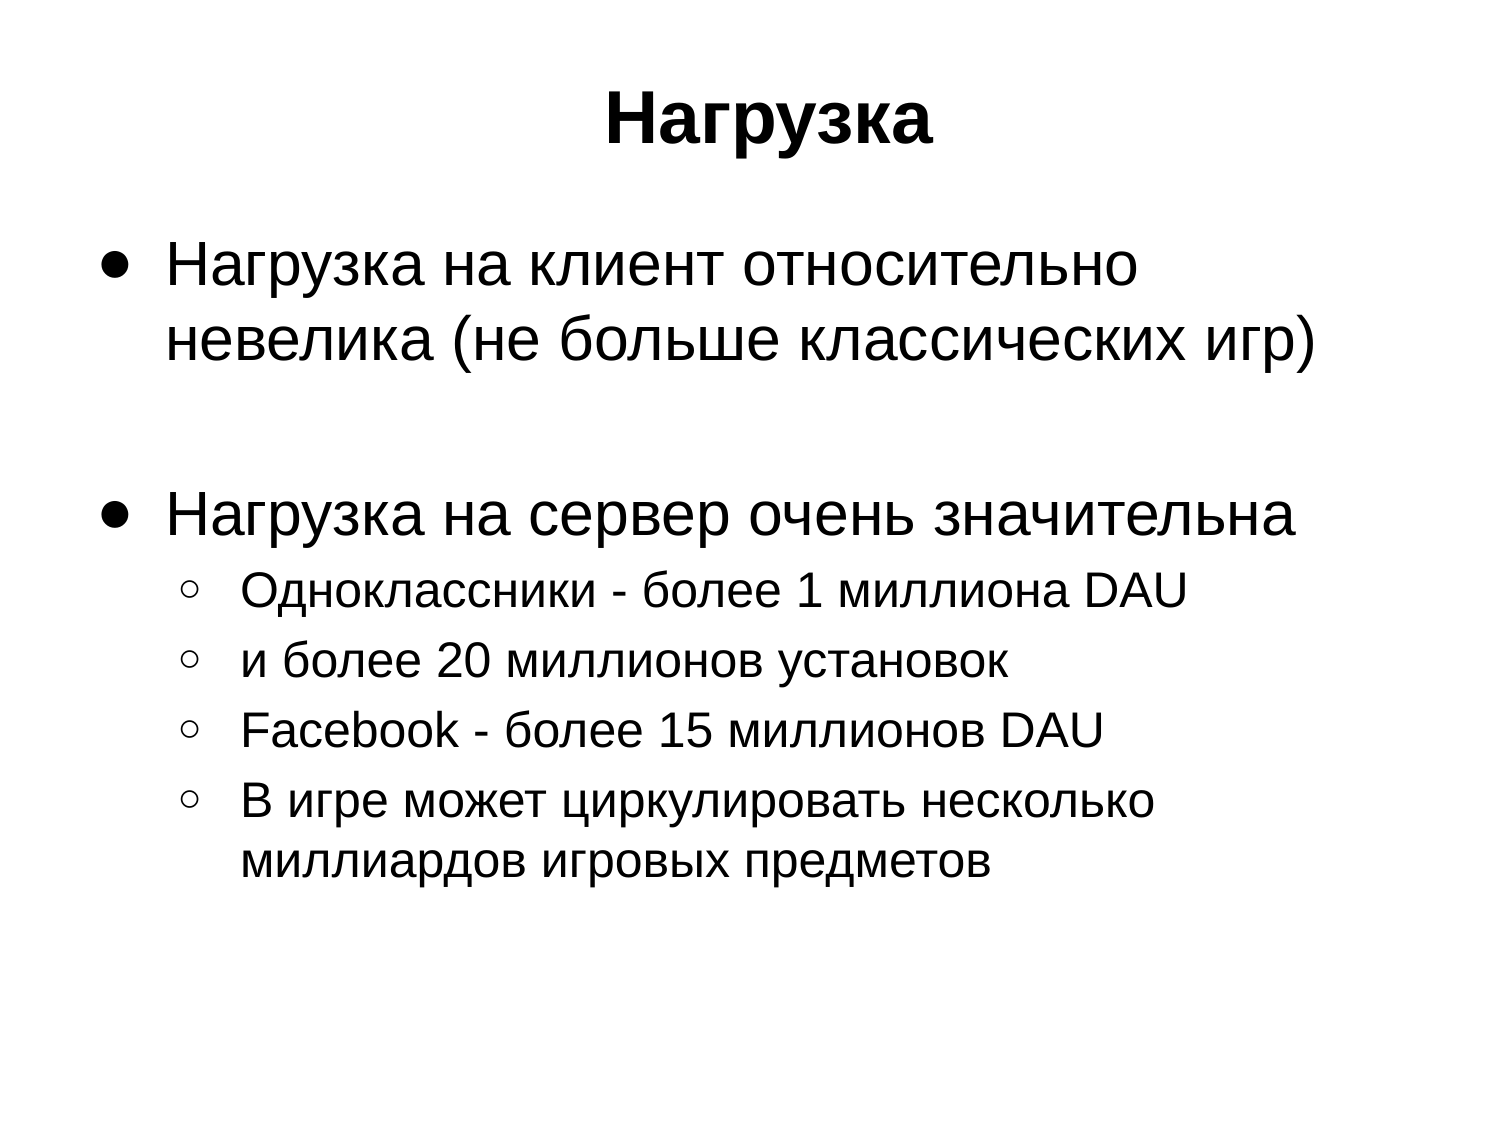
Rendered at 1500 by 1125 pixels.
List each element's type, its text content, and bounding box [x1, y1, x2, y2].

list Нагрузка на клиент относительно невелика (не больше классических игр) Нагрузка на сервер очень значительна Одноклассники - более 1 миллиона DAU и более 20 миллионов установок Facebook - более 15 миллионов DAU В игре может циркулировать несколько миллиардов игровых предметов [75, 208, 1425, 1078]
title Нагрузка [75, 45, 1425, 174]
